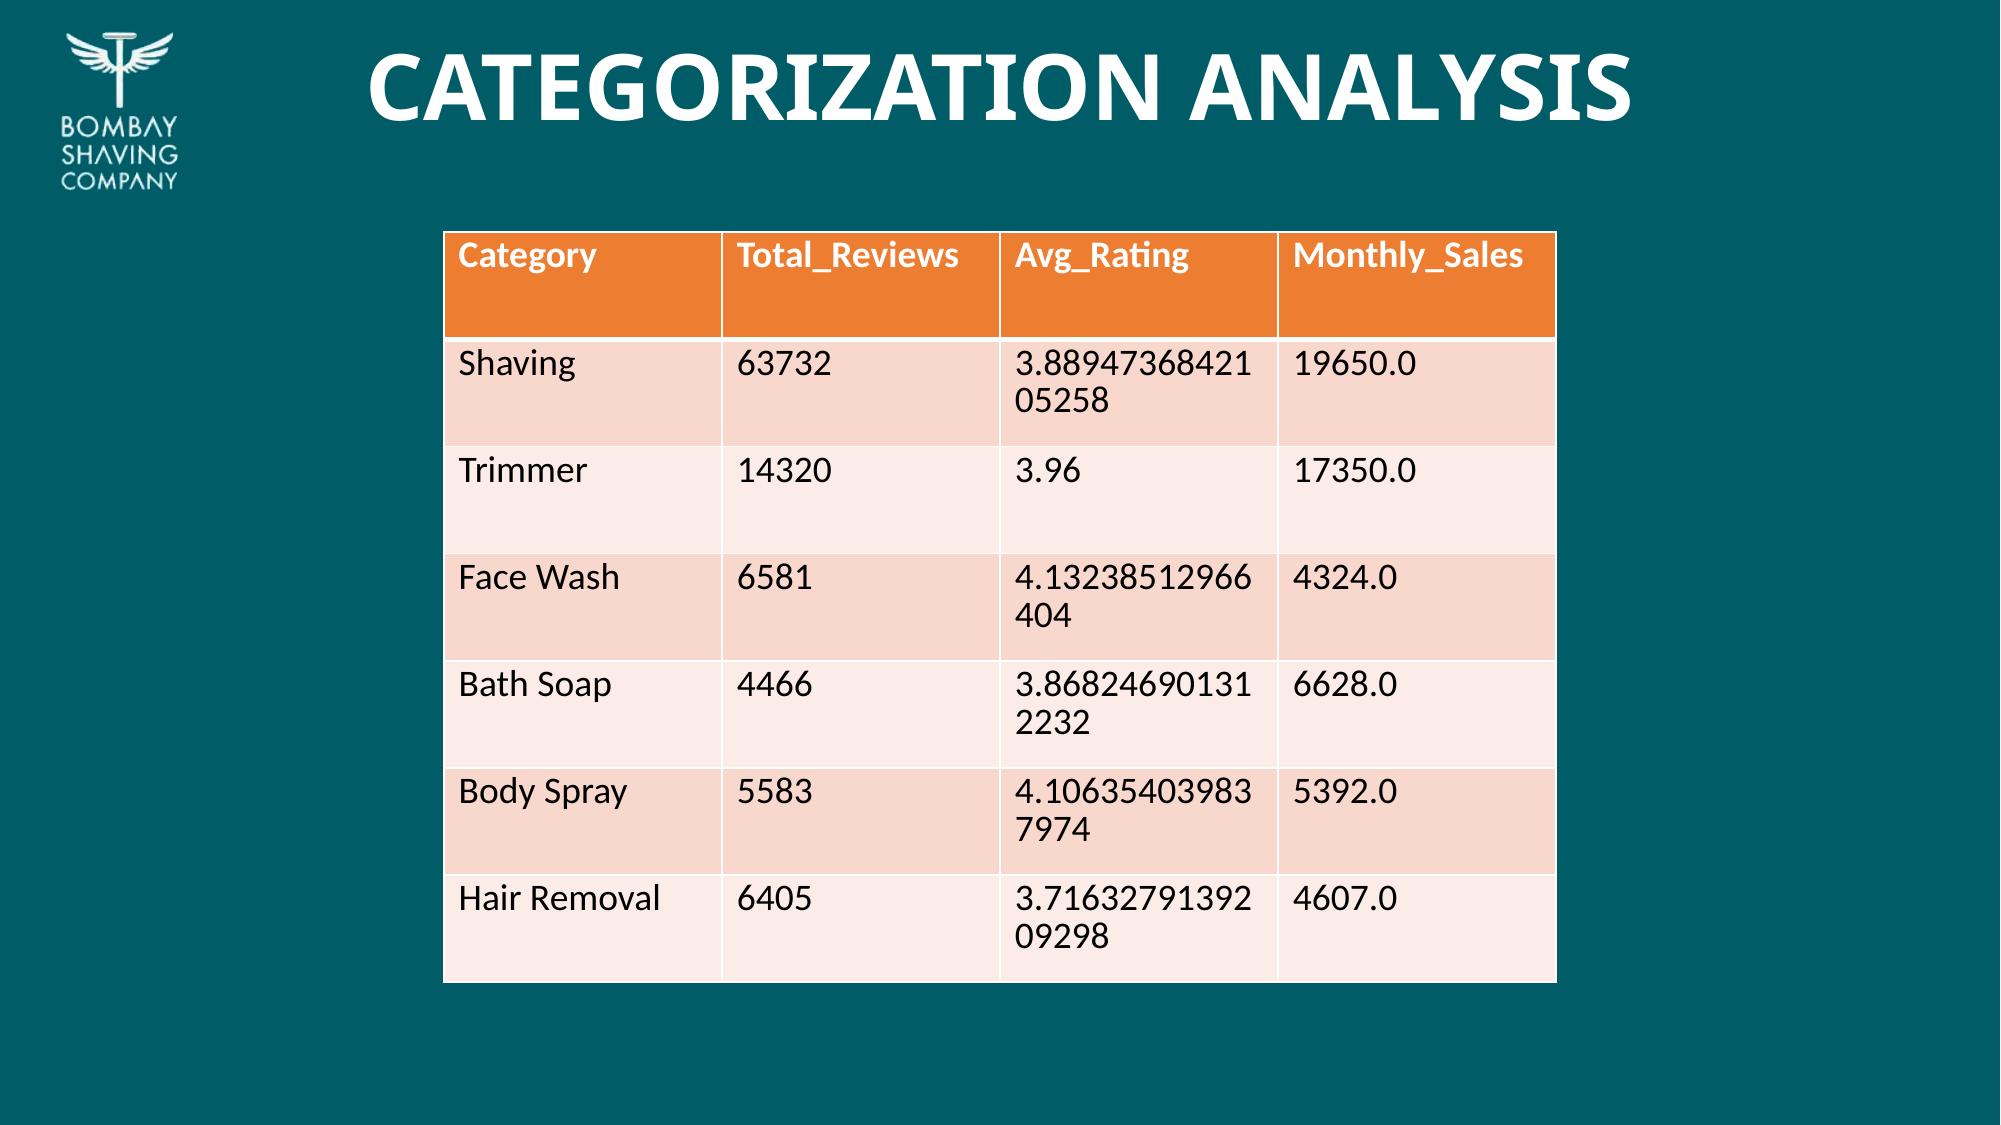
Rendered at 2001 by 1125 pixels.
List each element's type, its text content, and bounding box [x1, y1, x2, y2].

table_header Avg_Rating [1001, 233, 1277, 337]
table_header Total_Reviews [723, 233, 999, 337]
table_cell 3.8894736842105258 [1001, 342, 1277, 446]
table_cell 3.868246901312232 [1001, 662, 1277, 767]
table_cell 6405 [723, 876, 999, 981]
table_cell 6581 [723, 554, 999, 660]
table_cell 14320 [723, 447, 999, 553]
table_cell 4466 [723, 662, 999, 767]
table_cell 5583 [723, 769, 999, 874]
table_cell 63732 [723, 342, 999, 446]
table_cell 4.106354039837974 [1001, 769, 1277, 874]
table_cell Face Wash [445, 554, 721, 660]
table_header Category [445, 233, 721, 337]
table_cell 17350.0 [1279, 447, 1555, 553]
table_cell 19650.0 [1279, 342, 1555, 446]
table_cell Bath Soap [445, 662, 721, 767]
table_cell 3.96 [1001, 447, 1277, 553]
table_cell 5392.0 [1279, 769, 1555, 874]
table_cell 3.7163279139209298 [1001, 876, 1277, 981]
table_cell Trimmer [445, 447, 721, 553]
table_cell 6628.0 [1279, 662, 1555, 767]
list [0, 0, 353, 233]
title CATEGORIZATION ANALYSIS [137, 33, 1863, 251]
table_cell Hair Removal [445, 876, 721, 981]
table_cell 4.13238512966404 [1001, 554, 1277, 660]
table_cell Body Spray [445, 769, 721, 874]
table_cell 4324.0 [1279, 554, 1555, 660]
table_cell Shaving [445, 342, 721, 446]
table_cell 4607.0 [1279, 876, 1555, 981]
table_header Monthly_Sales [1279, 233, 1555, 337]
